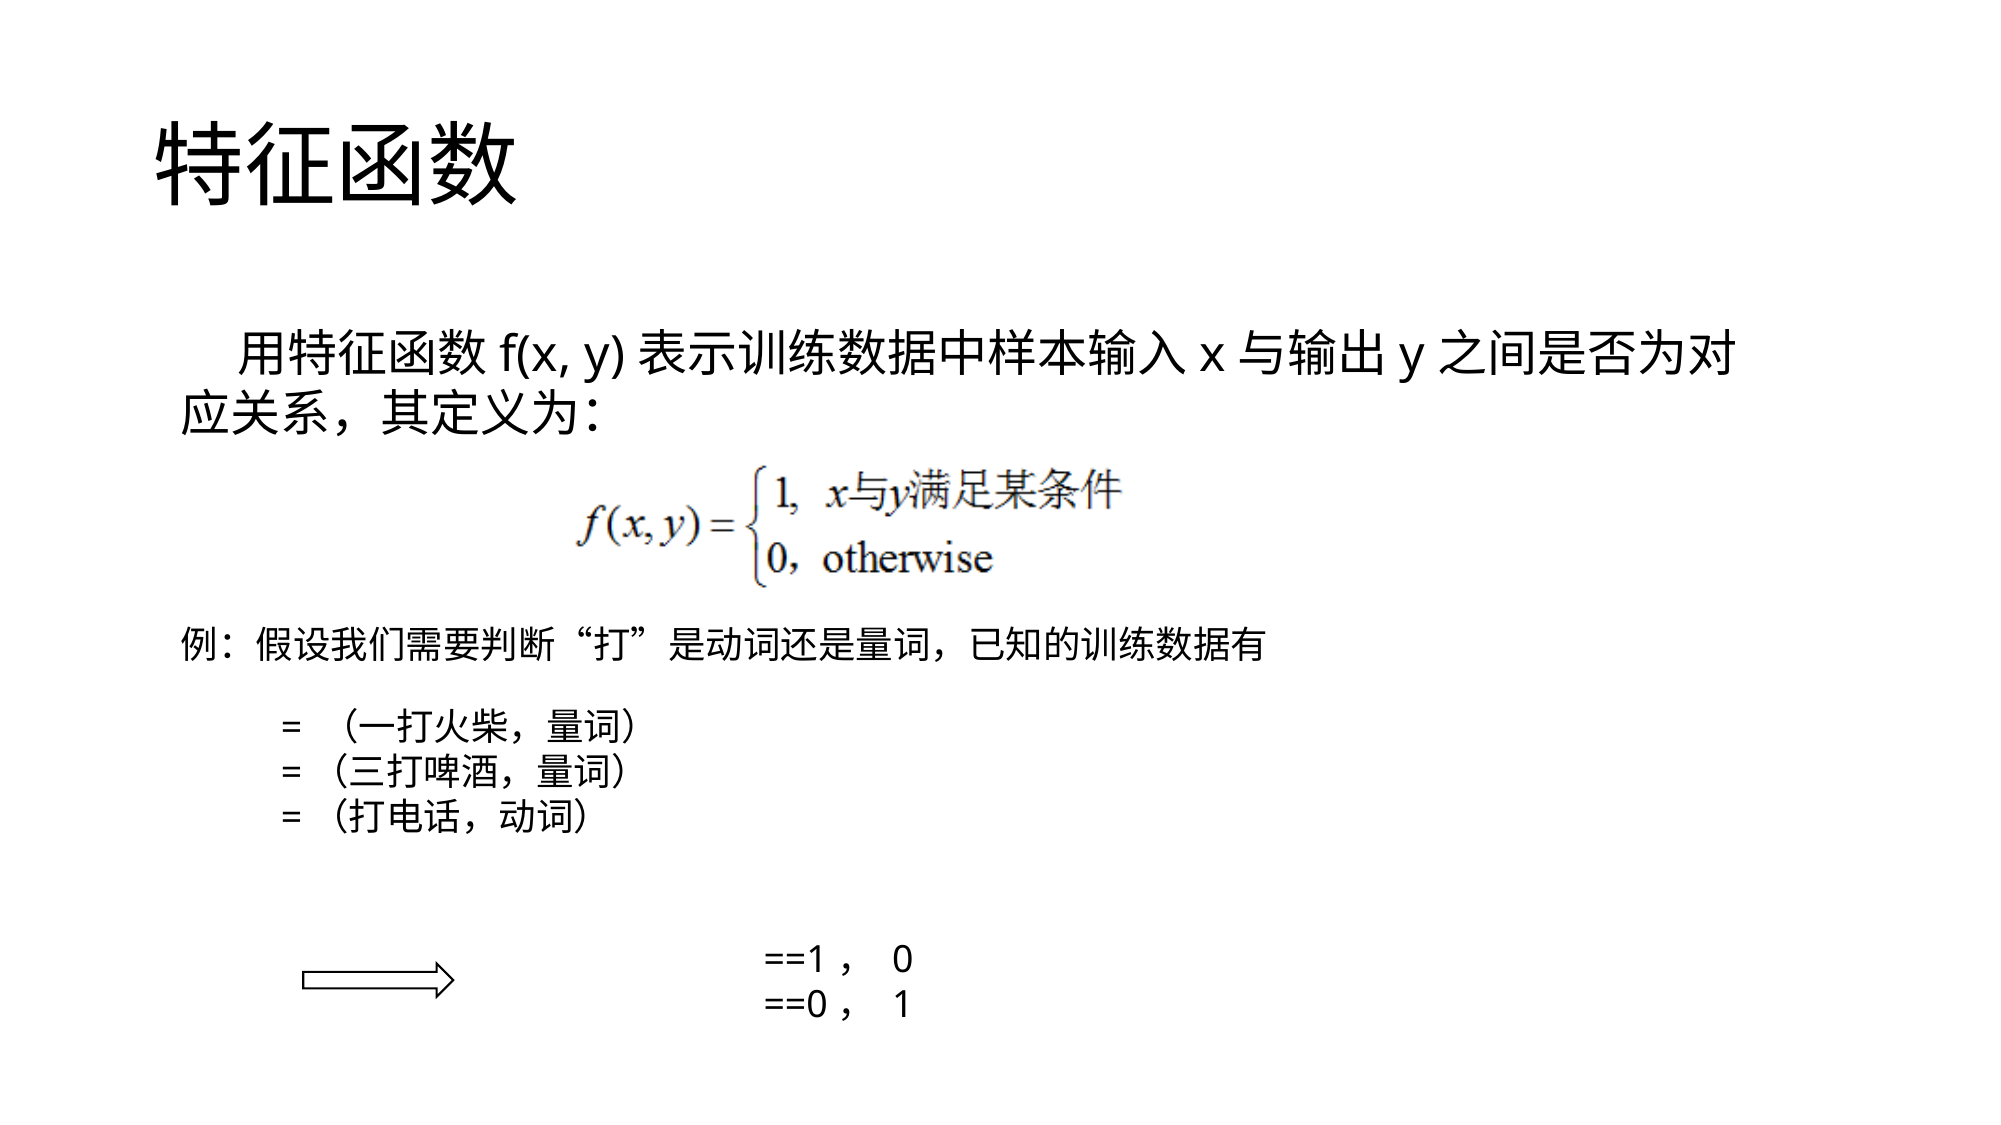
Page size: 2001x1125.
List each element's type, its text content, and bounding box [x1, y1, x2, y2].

picture [569, 457, 1141, 597]
text_box 例：假设我们需要判断“打”是动词还是量词，已知的训练数据有 [165, 613, 1460, 674]
title 特征函数 [137, 59, 1863, 278]
text_box [302, 961, 455, 1000]
text_box 用特征函数f(x, y)表示训练数据中样本输入x与输出y之间是否为对应关系，其定义为： [165, 314, 1780, 449]
